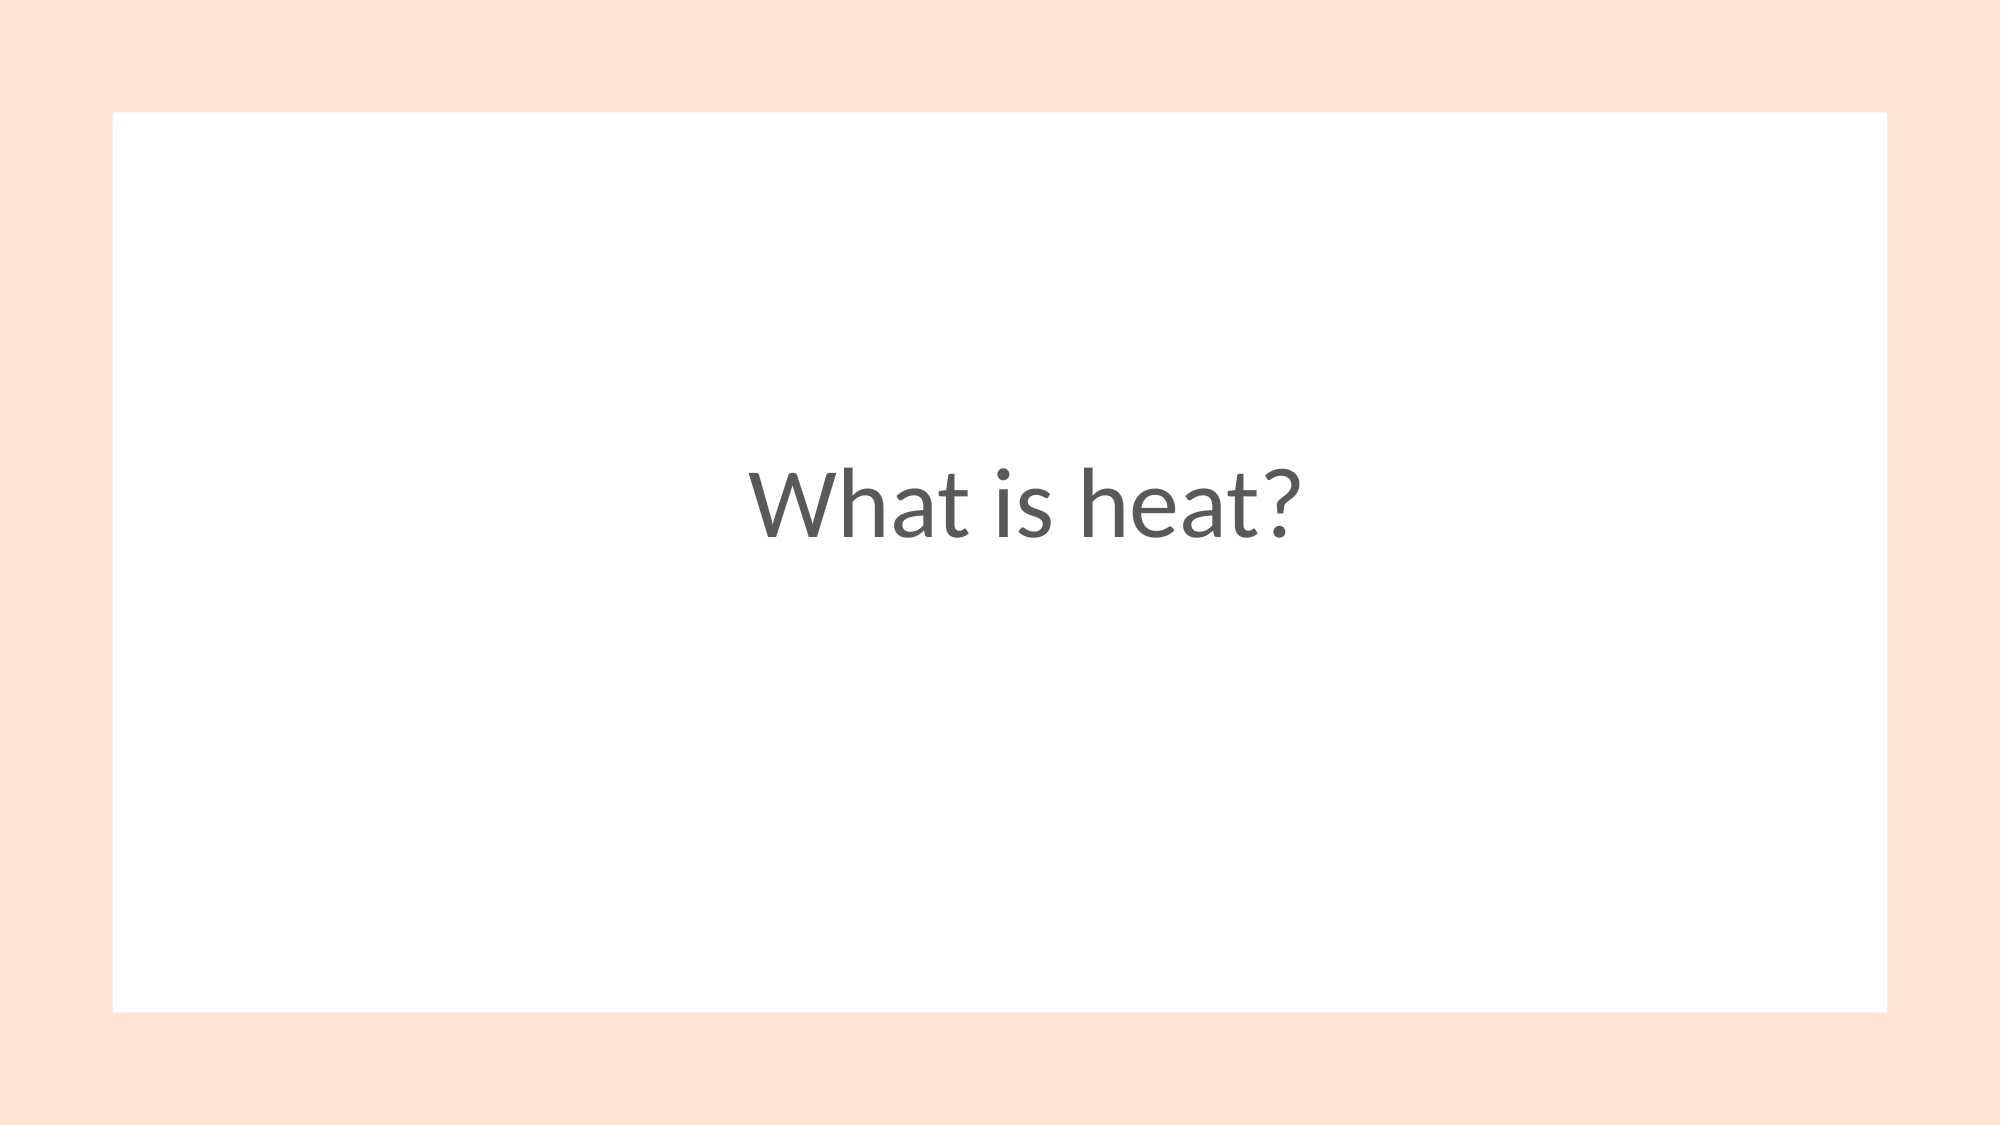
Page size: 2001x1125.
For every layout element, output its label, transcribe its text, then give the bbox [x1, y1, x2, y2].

text_box [112, 112, 1888, 1013]
text_box [0, 0, 2000, 1125]
title What is heat? [436, 342, 1620, 795]
